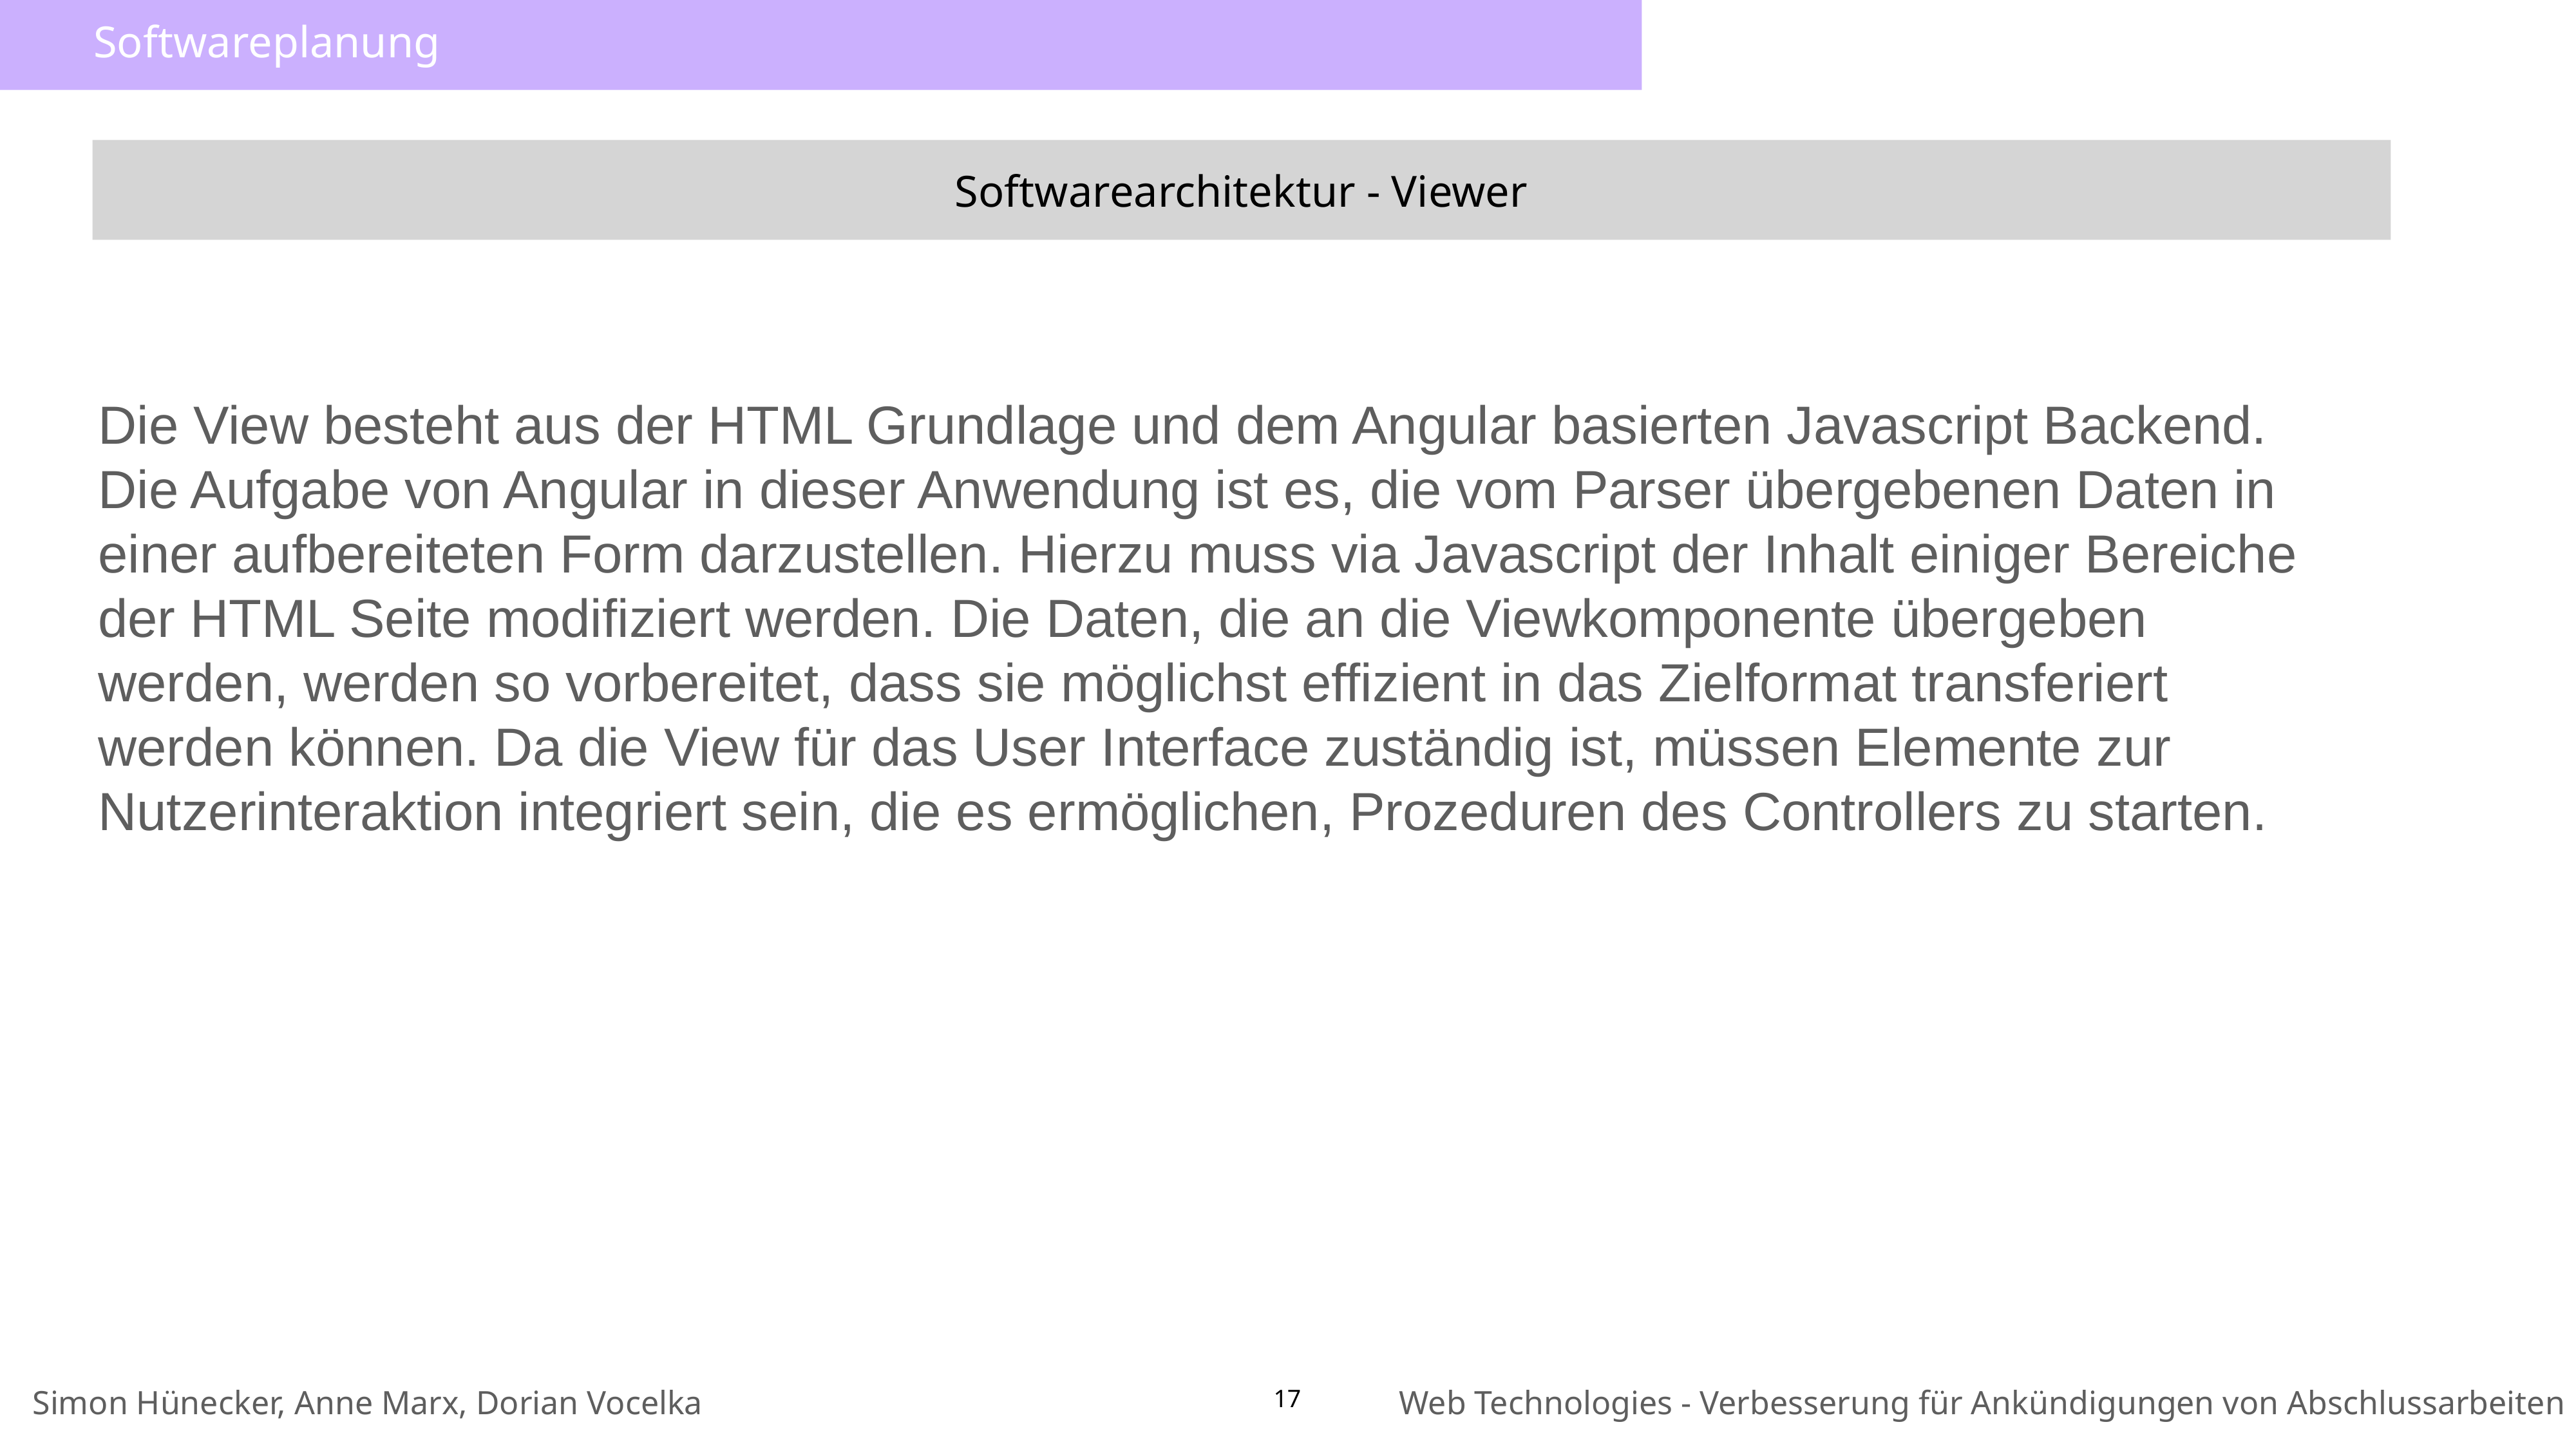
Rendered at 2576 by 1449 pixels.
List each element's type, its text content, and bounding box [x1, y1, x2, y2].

text_box Die View besteht aus der HTML Grundlage und dem Angular basierten Javascript Backend. Die Aufgabe von Angular in dieser Anwendung ist es, die vom Parser übergebenen Daten in einer aufbereiteten Form darzustellen. Hierzu muss via Javascript der Inhalt einiger Bereiche der HTML Seite modifiziert werden. Die Daten, die an die Viewkomponente übergeben werden, werden so vorbereitet, dass sie möglichst effizient in das Zielformat transferiert werden können. Da die View für das User Interface zuständig ist, müssen Elemente zur Nutzerinteraktion integriert sein, die es ermöglichen, Prozeduren des Controllers zu starten. [93, 384, 2318, 847]
slide_number 17 [1267, 1381, 1307, 1422]
text_box Softwarearchitektur - Viewer [92, 140, 2391, 240]
text_box Softwareplanung [0, 0, 1642, 90]
